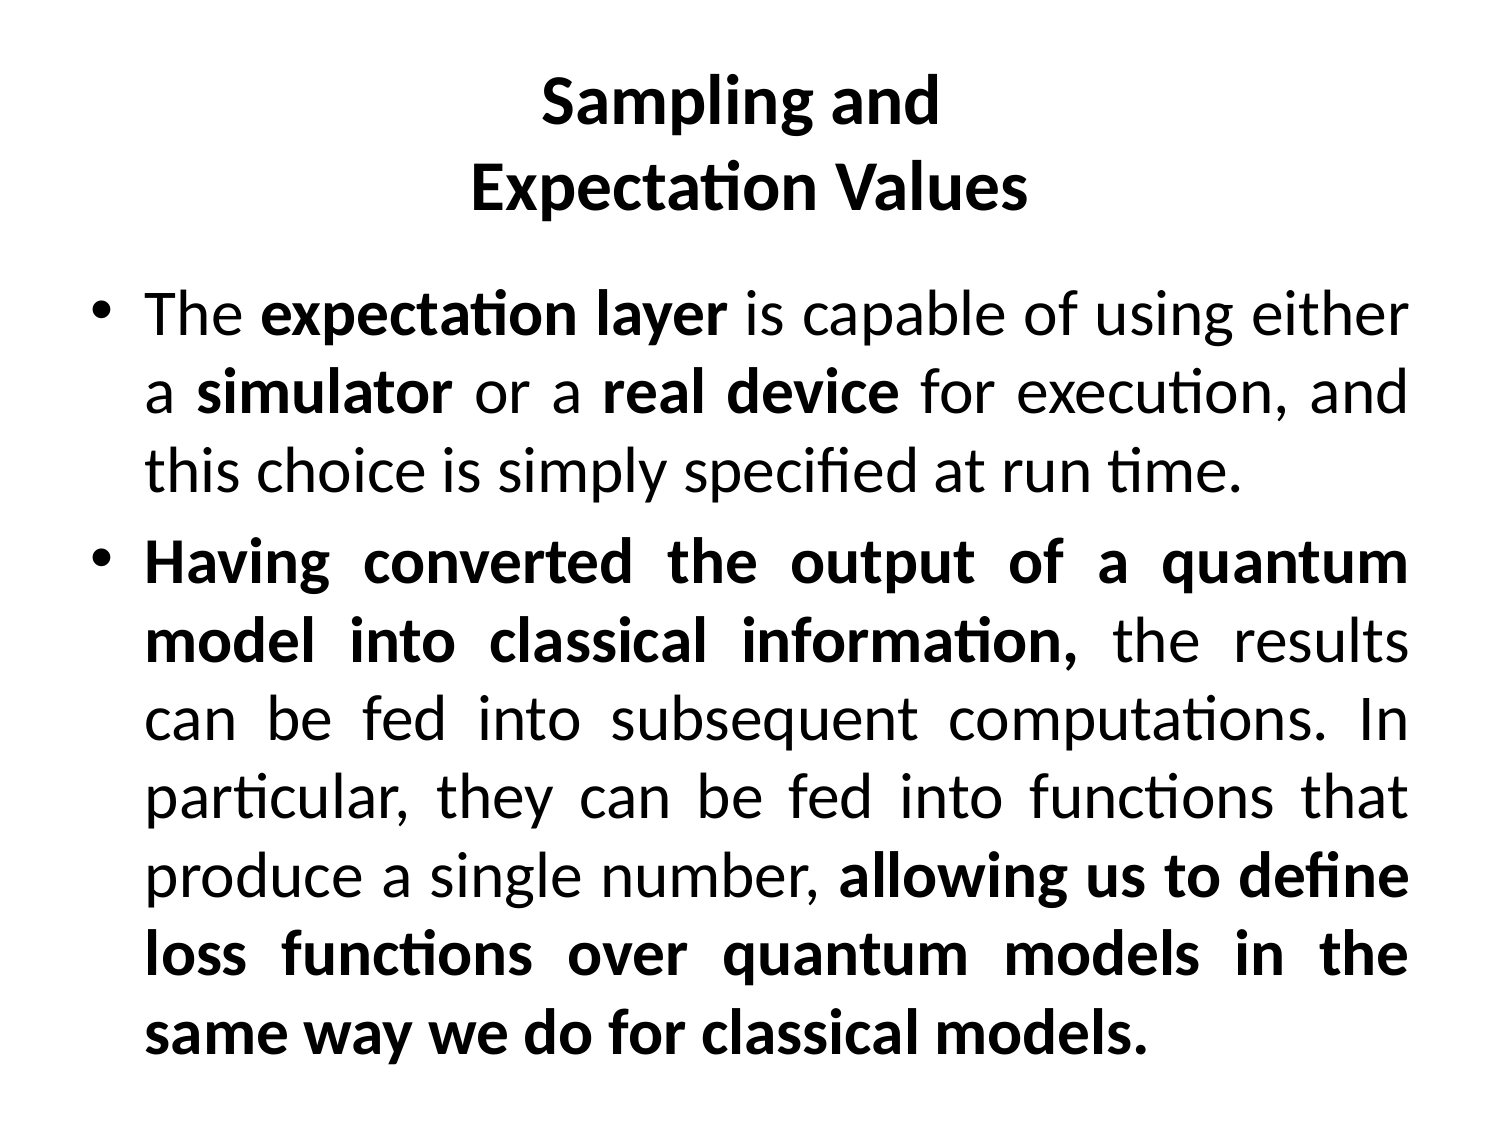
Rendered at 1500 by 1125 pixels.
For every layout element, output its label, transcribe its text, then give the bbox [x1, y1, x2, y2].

title Sampling and Expectation Values [75, 45, 1425, 233]
list The expectation layer is capable of using either a simulator or a real device for execution, and this choice is simply specified at run time. Having converted the output of a quantum model into classical information, the results can be fed into subsequent computations. In particular, they can be fed into functions that produce a single number, allowing us to define loss functions over quantum models in the same way we do for classical models. [75, 262, 1425, 1106]
